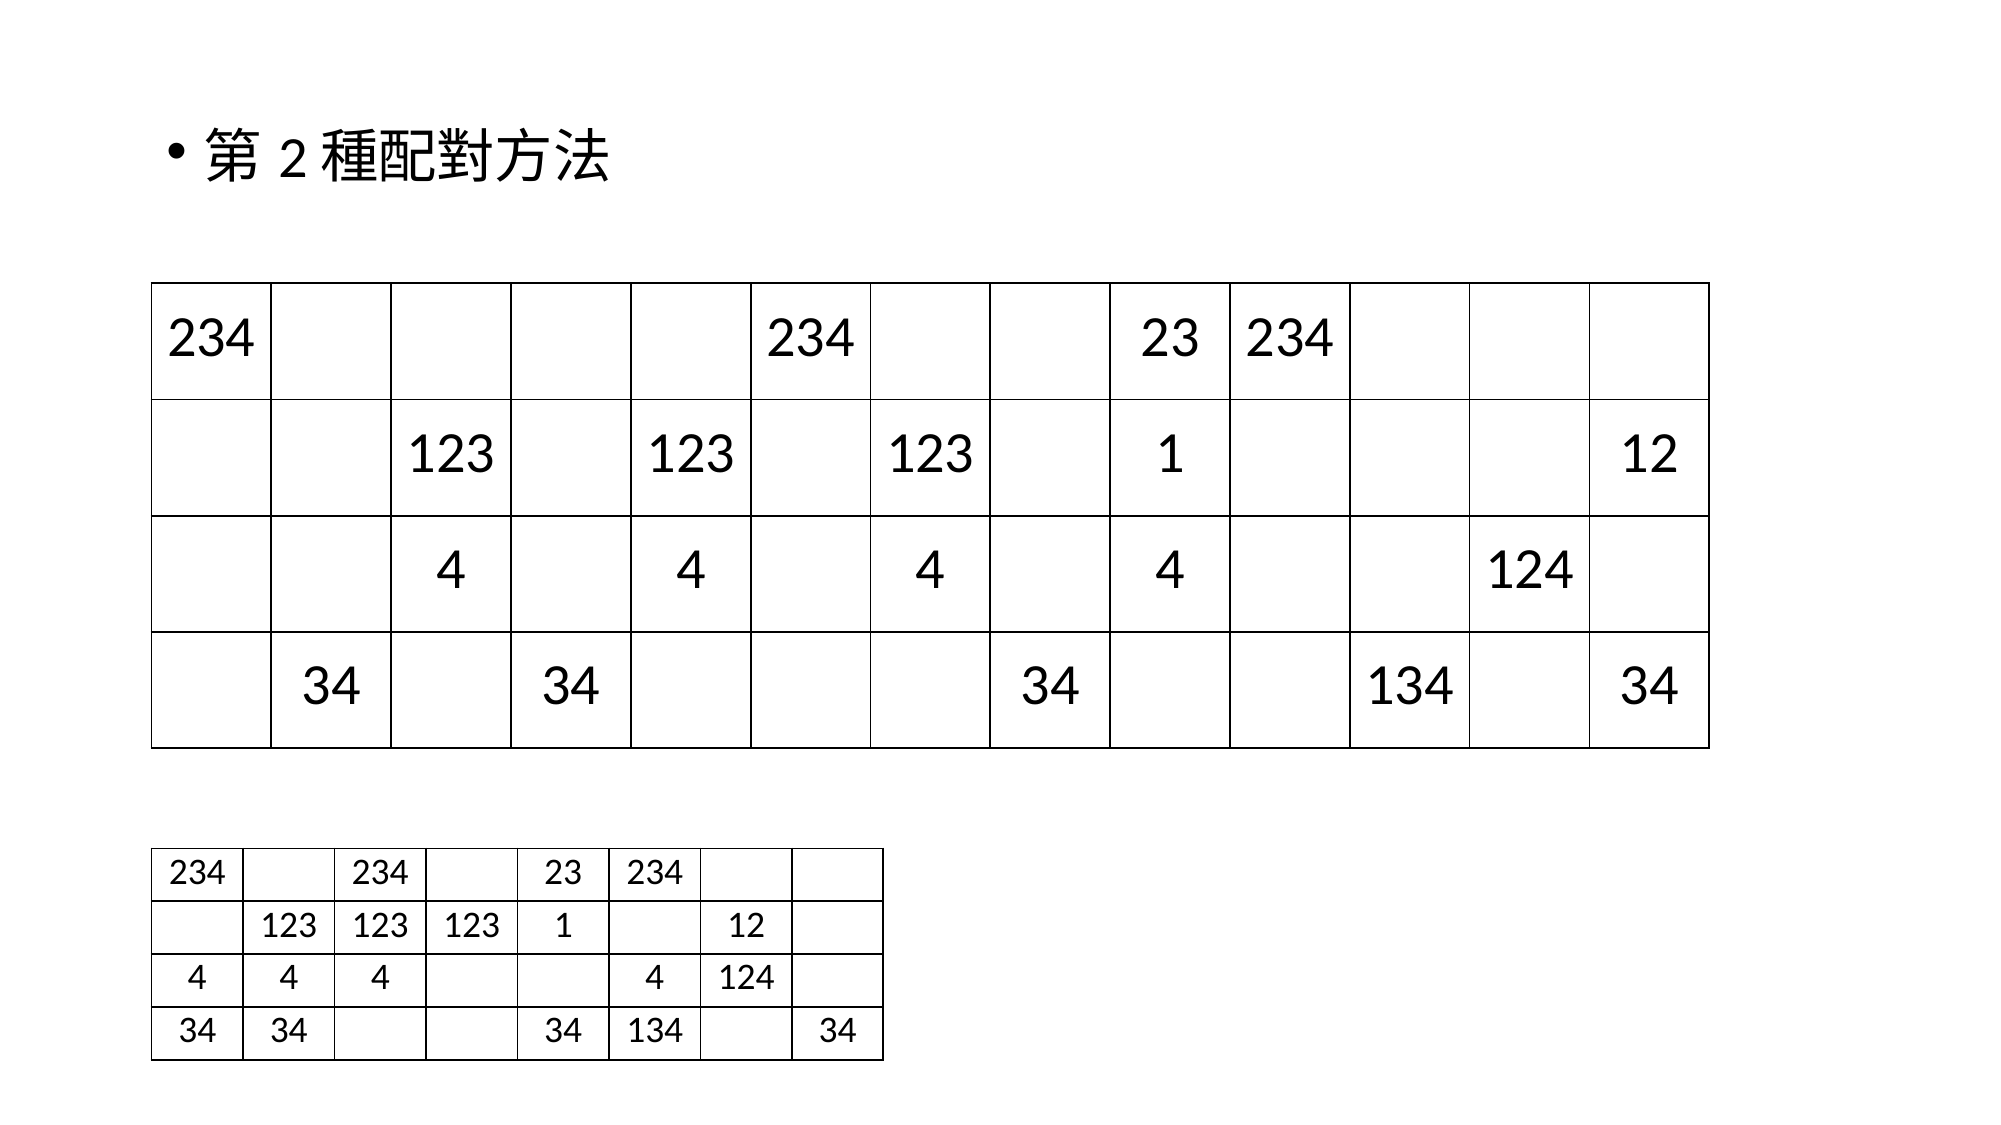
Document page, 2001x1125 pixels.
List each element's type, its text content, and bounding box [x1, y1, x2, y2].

table_cell 1 [1111, 400, 1229, 515]
table_header 23 [1111, 284, 1229, 399]
table_header [244, 849, 334, 900]
table_cell 34 [518, 1008, 608, 1059]
table_cell [793, 902, 882, 953]
table_cell [632, 633, 750, 747]
table_cell [1111, 633, 1229, 747]
table_header [1590, 284, 1708, 399]
table_cell [1351, 400, 1469, 515]
table_cell 124 [701, 955, 791, 1006]
table_cell [272, 517, 390, 631]
table_cell [1590, 517, 1708, 631]
table_cell 123 [335, 902, 425, 953]
table_header [632, 284, 750, 399]
table_cell 34 [272, 633, 390, 747]
table_cell [1470, 633, 1589, 747]
table_cell 123 [632, 400, 750, 515]
table_cell 34 [793, 1008, 882, 1059]
table_cell 134 [1351, 633, 1469, 747]
table_cell 124 [1470, 517, 1589, 631]
table_cell 1 [518, 902, 608, 953]
table_header [1470, 284, 1589, 399]
table_cell [1231, 400, 1349, 515]
table_cell [427, 1008, 517, 1059]
table_cell [1231, 633, 1349, 747]
table_cell [392, 633, 510, 747]
table_cell [610, 902, 700, 953]
table_cell 123 [392, 400, 510, 515]
table_cell [152, 633, 270, 747]
table_cell 4 [871, 517, 989, 631]
table_cell 4 [1111, 517, 1229, 631]
table_header [392, 284, 510, 399]
table_cell [335, 1008, 425, 1059]
table_cell [152, 400, 270, 515]
table_cell [1231, 517, 1349, 631]
table_cell 4 [152, 955, 242, 1006]
table_header [427, 849, 517, 900]
table_cell [752, 633, 870, 747]
table_cell 34 [1590, 633, 1708, 747]
table_cell [752, 400, 870, 515]
table_cell [991, 517, 1109, 631]
table_header [991, 284, 1109, 399]
table_cell [152, 902, 242, 953]
table_header 234 [152, 284, 270, 399]
table_cell 34 [152, 1008, 242, 1059]
table_cell 123 [244, 902, 334, 953]
table_cell 12 [701, 902, 791, 953]
table_header 234 [610, 849, 700, 900]
table_cell [512, 517, 630, 631]
table_cell 123 [427, 902, 517, 953]
table_header [272, 284, 390, 399]
table_cell [752, 517, 870, 631]
table_header 234 [752, 284, 870, 399]
table_cell [152, 517, 270, 631]
table_cell [871, 633, 989, 747]
table_header 23 [518, 849, 608, 900]
table_cell [991, 400, 1109, 515]
table_cell 4 [610, 955, 700, 1006]
table_header [701, 849, 791, 900]
table_header 234 [335, 849, 425, 900]
table_header [871, 284, 989, 399]
table_cell 12 [1590, 400, 1708, 515]
table_header 234 [152, 849, 242, 900]
table_cell 4 [392, 517, 510, 631]
table_header 234 [1231, 284, 1349, 399]
table_header [512, 284, 630, 399]
table_cell 34 [512, 633, 630, 747]
table_cell 4 [244, 955, 334, 1006]
table_cell [1351, 517, 1469, 631]
table_cell [272, 400, 390, 515]
table_cell [701, 1008, 791, 1059]
table_header [793, 849, 882, 900]
table_cell 34 [244, 1008, 334, 1059]
text_box 第2種配對方法 [151, 109, 1652, 234]
table_cell 123 [871, 400, 989, 515]
table_cell 4 [335, 955, 425, 1006]
table_cell 4 [632, 517, 750, 631]
table_cell 134 [610, 1008, 700, 1059]
table_cell [427, 955, 517, 1006]
table_cell [518, 955, 608, 1006]
table_header [1351, 284, 1469, 399]
table_cell [793, 955, 882, 1006]
table_cell [1470, 400, 1589, 515]
table_cell 34 [991, 633, 1109, 747]
table_cell [512, 400, 630, 515]
